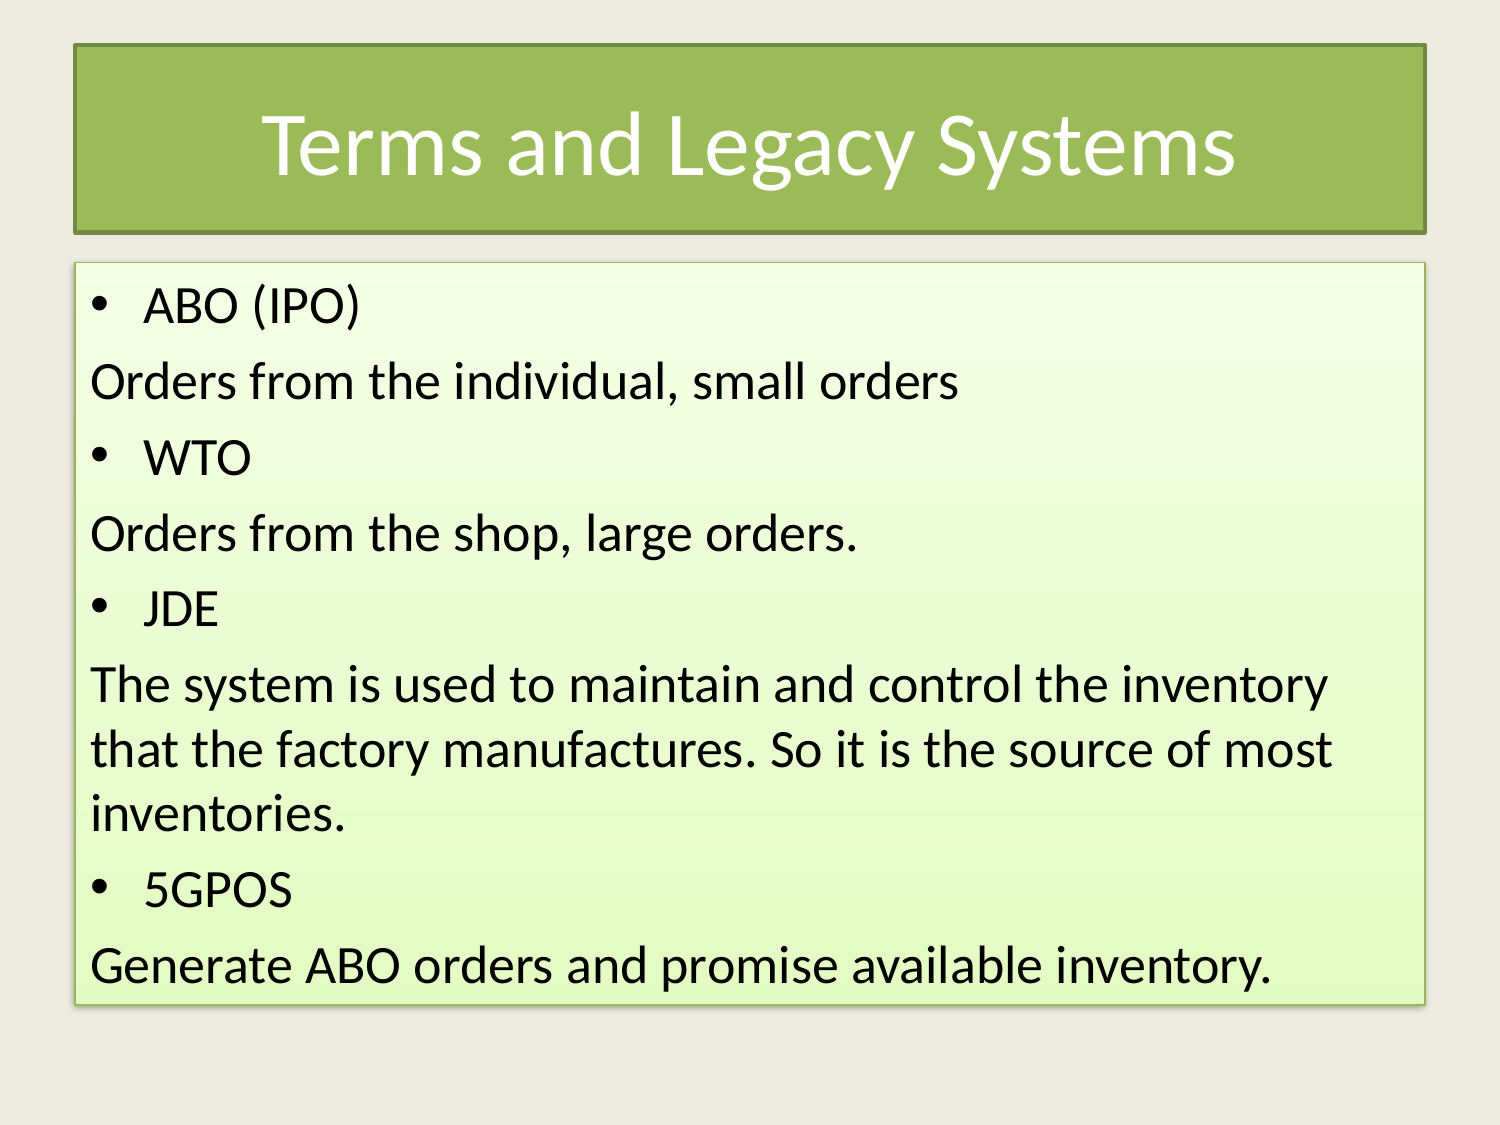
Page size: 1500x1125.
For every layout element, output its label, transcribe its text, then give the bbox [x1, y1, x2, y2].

list ABO (IPO) Orders from the individual, small orders WTO Orders from the shop, large orders. JDE The system is used to maintain and control the inventory that the factory manufactures. So it is the source of most inventories. 5GPOS Generate ABO orders and promise available inventory. [74, 262, 1426, 1006]
title Terms and Legacy Systems [73, 43, 1427, 235]
